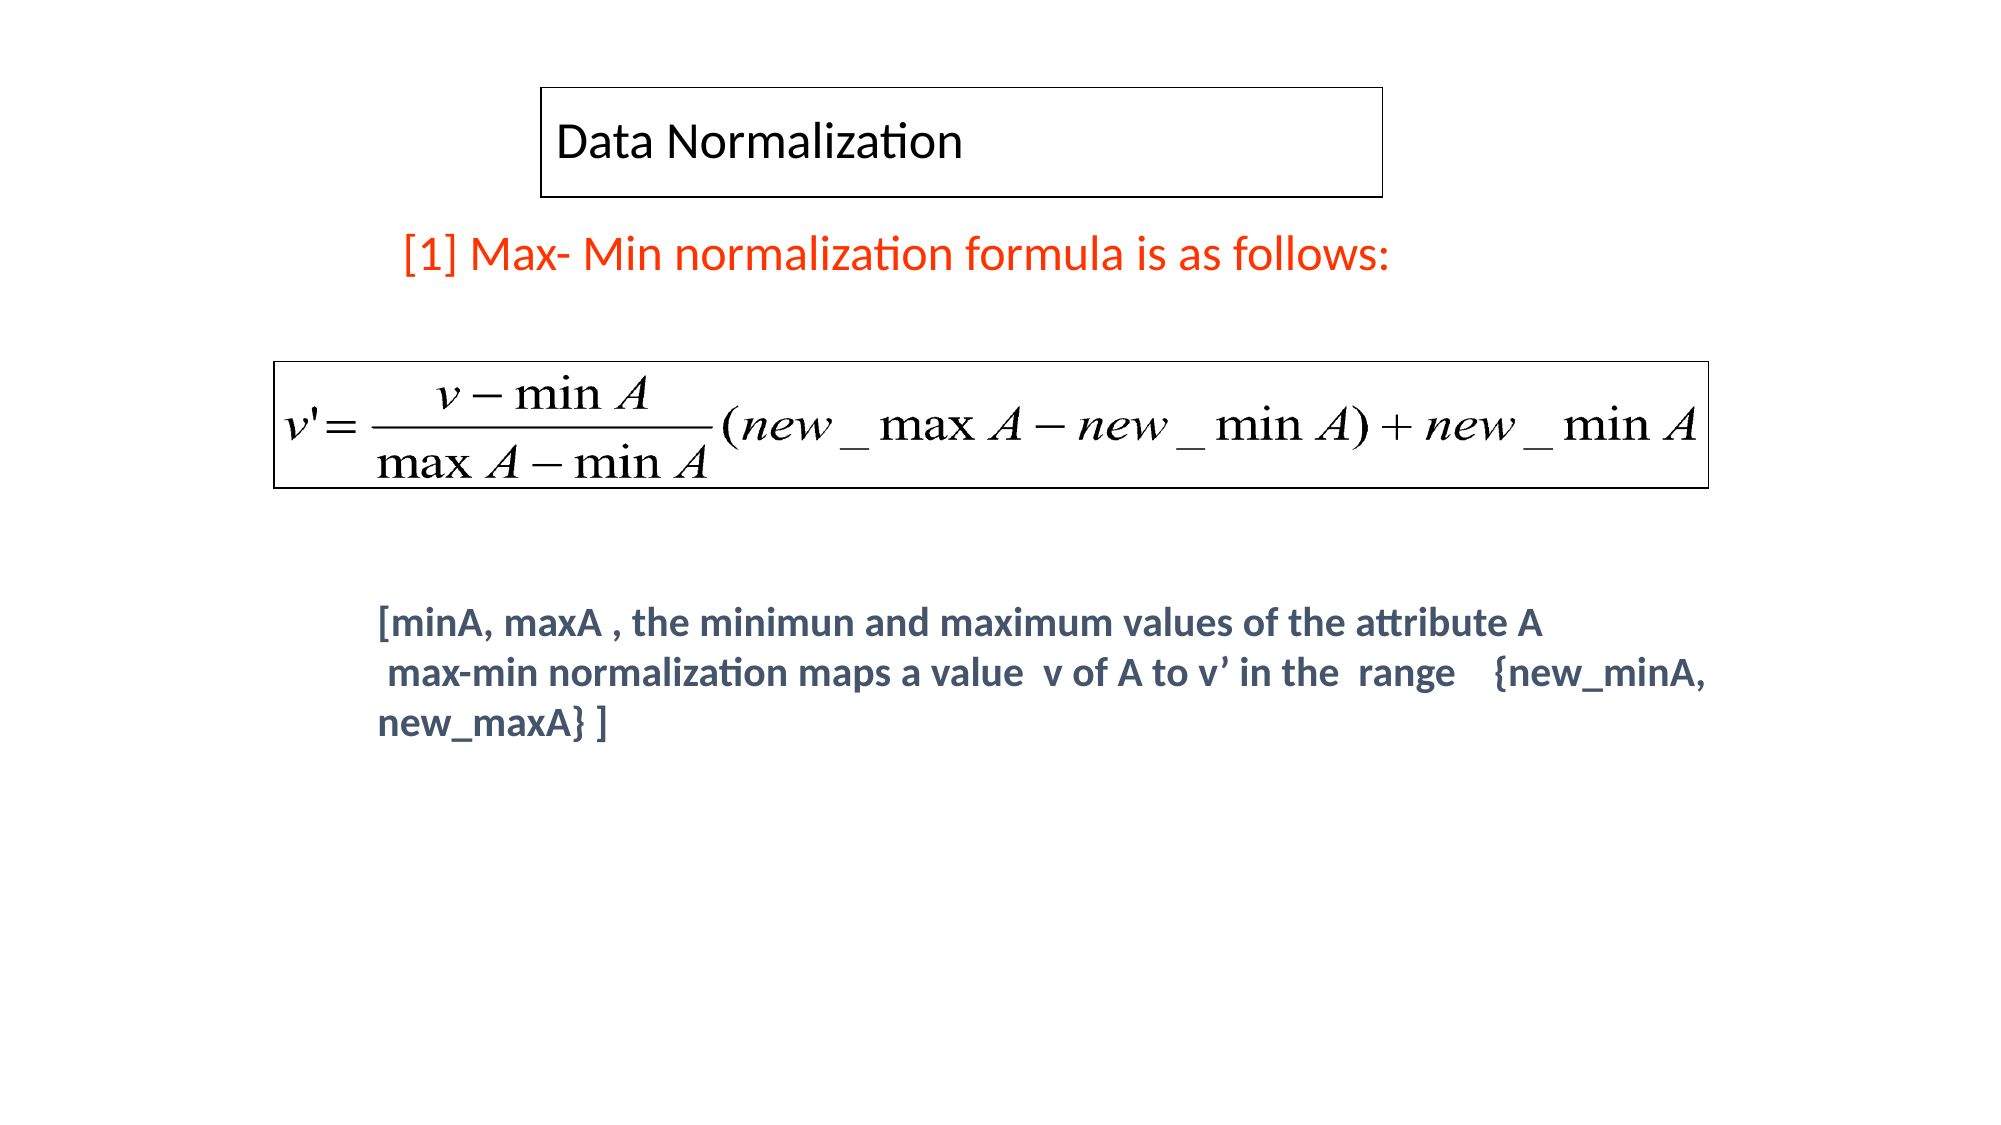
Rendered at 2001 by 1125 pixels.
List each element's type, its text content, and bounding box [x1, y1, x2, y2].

text_box [minA, maxA , the minimun and maximum values of the attribute A max-min normalization maps a value v of A to v’ in the range {new_minA, new_maxA} ] [362, 587, 1750, 853]
picture [274, 362, 1708, 488]
text_box [1] Max- Min normalization formula is as follows: [387, 212, 1568, 288]
title Data Normalization [541, 87, 1383, 197]
